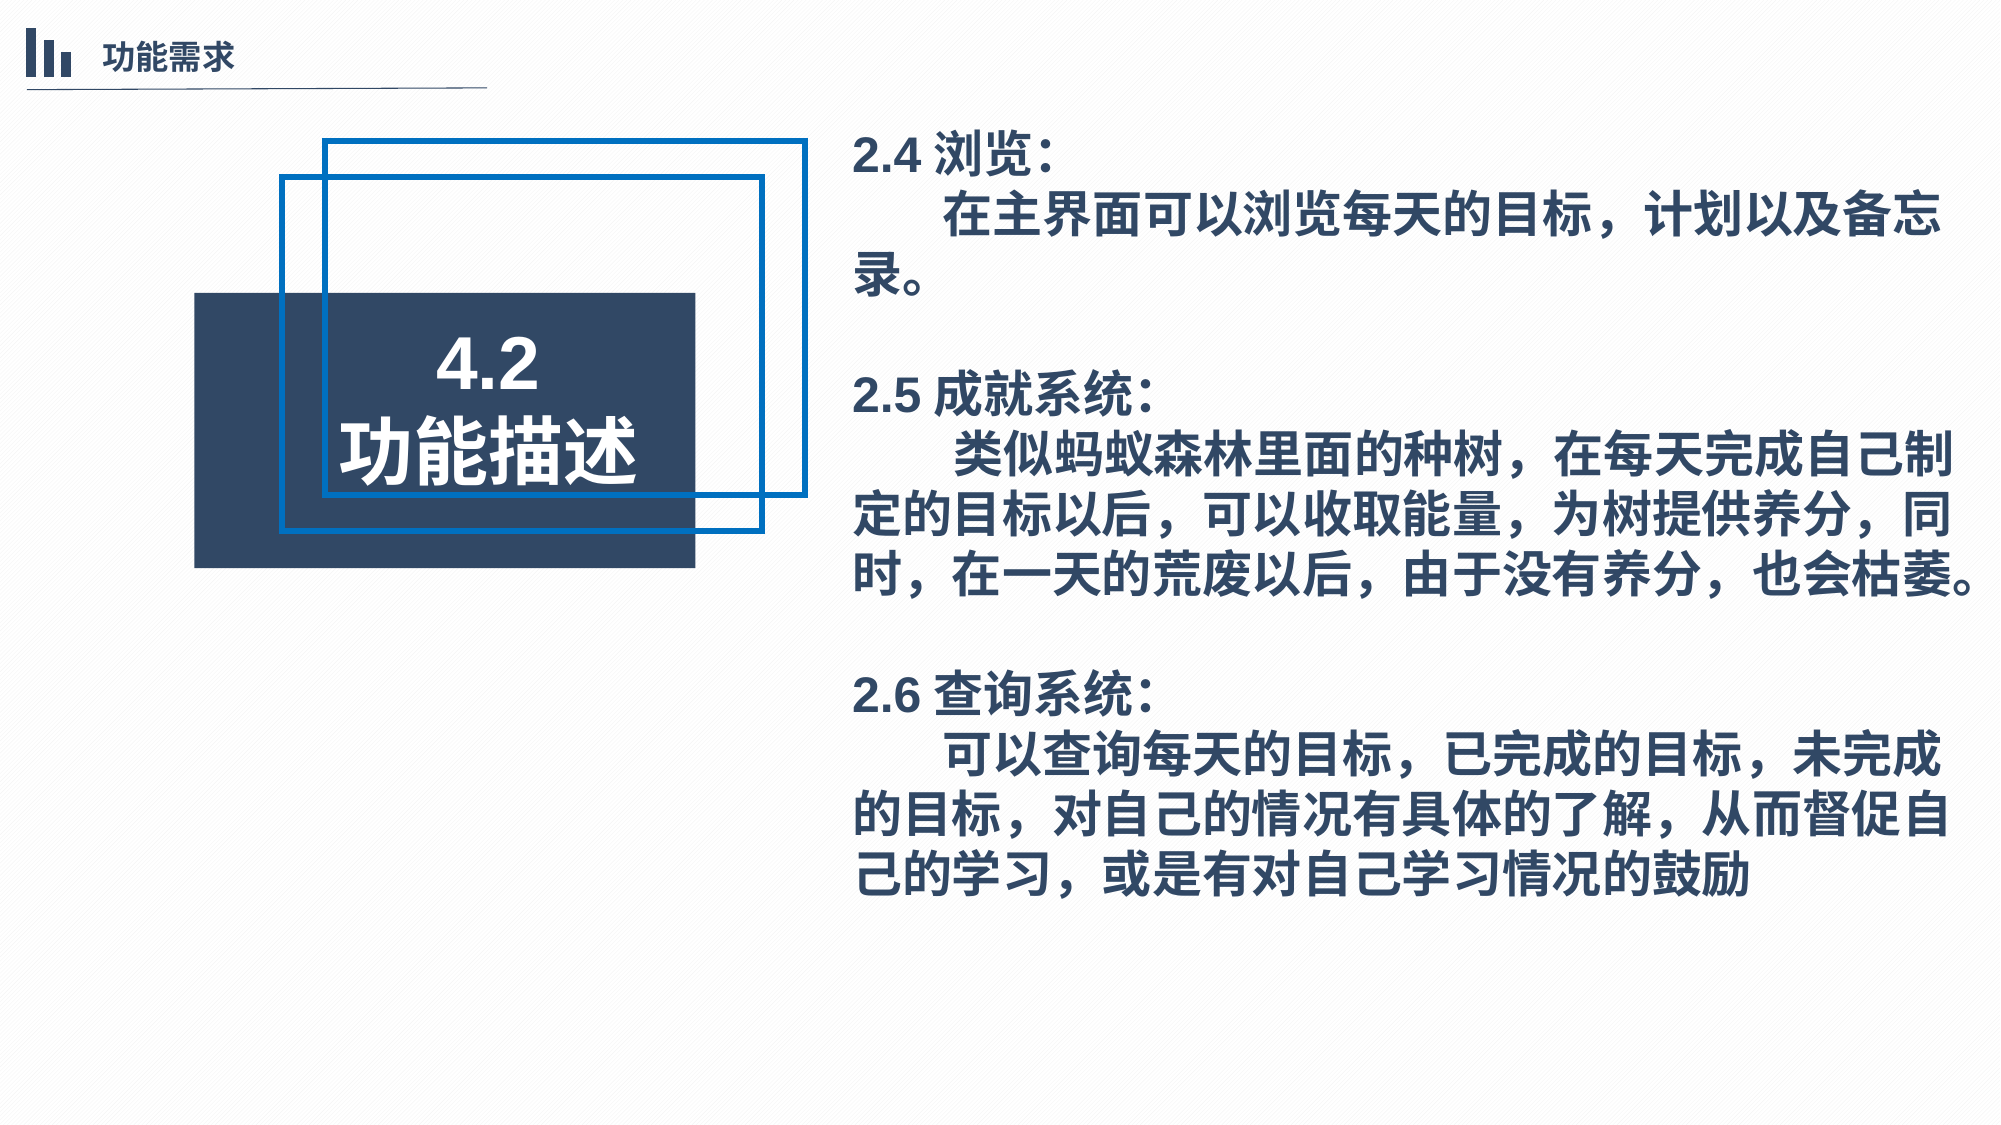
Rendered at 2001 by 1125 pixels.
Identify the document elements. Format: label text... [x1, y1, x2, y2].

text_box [26, 29, 488, 90]
text_box 4.2 功能描述 [272, 306, 704, 502]
text_box [281, 496, 763, 532]
text_box [193, 292, 697, 569]
text_box 2.4浏览： 在主界面可以浏览每天的目标，计划以及备忘录。 2.5成就系统： 类似蚂蚁森林里面的种树，在每天完成自己制定的目标以后，可以收取能量，为树提供养分，同时，在一天的荒废以后，由于没有养分，也会枯萎。 2.6查询系统： 可以查询每天的目标，已完成的目标，未完成的目标，对自己的情况有具体的了解，从而督促自己的学习，或是有对自己学习情况的鼓励 [837, 114, 1971, 980]
text_box [324, 140, 806, 496]
text_box [281, 176, 324, 306]
